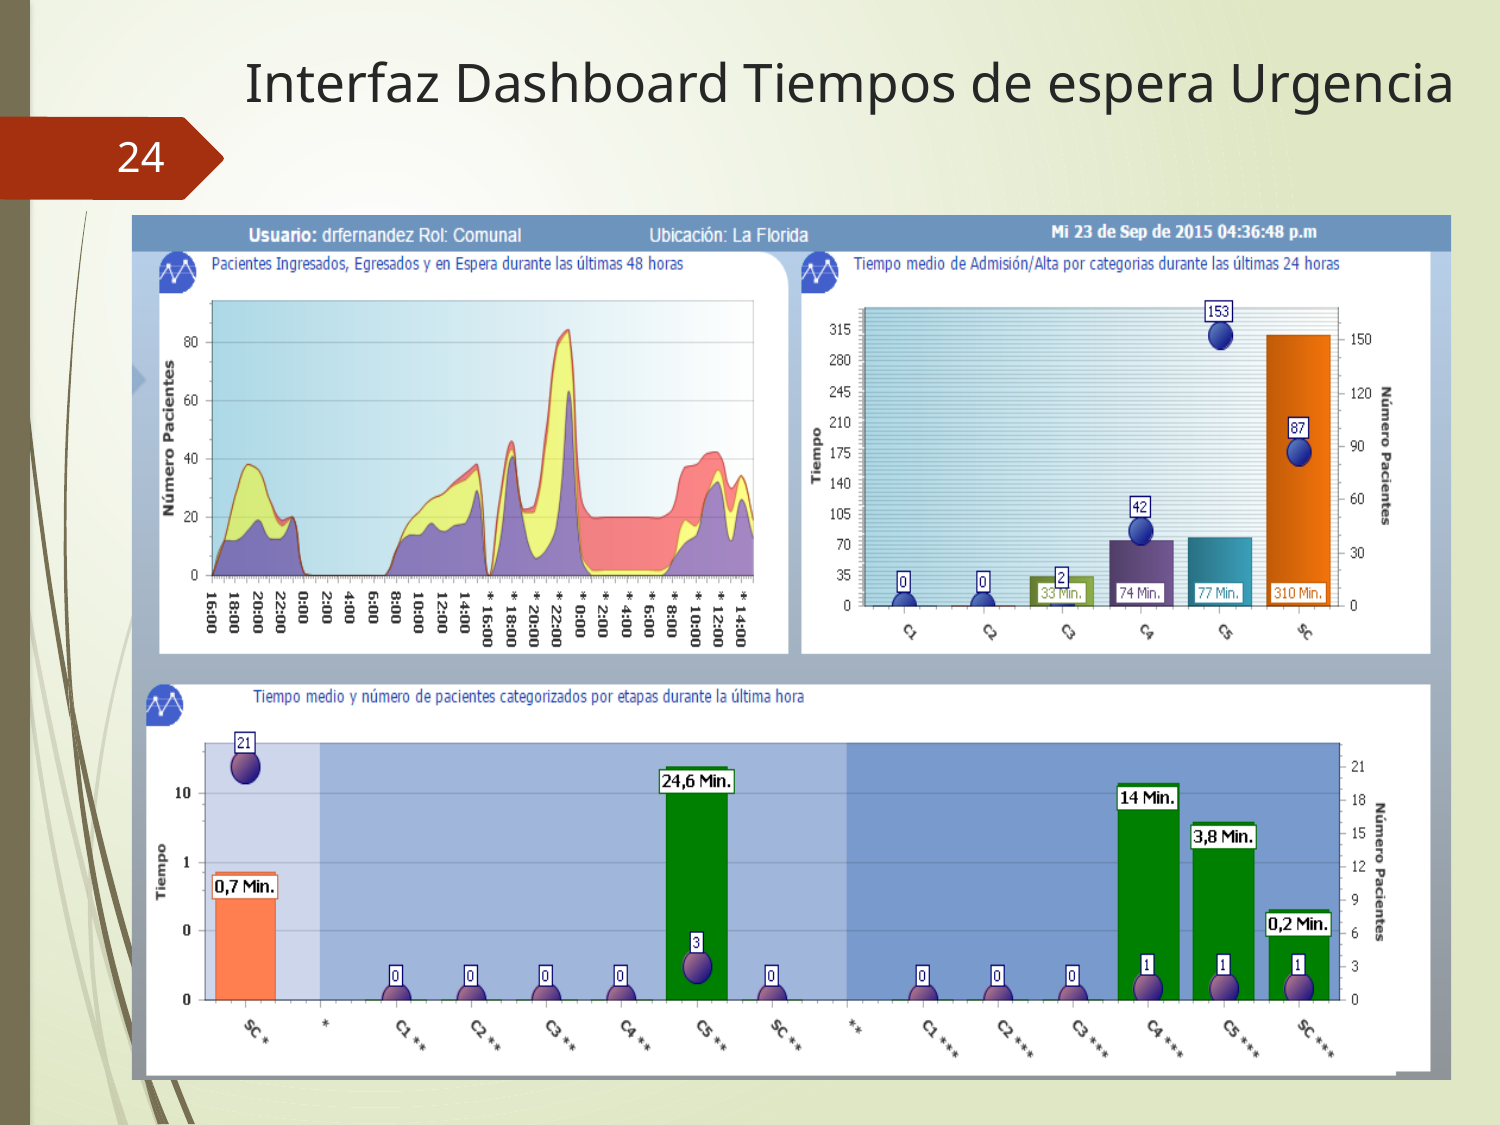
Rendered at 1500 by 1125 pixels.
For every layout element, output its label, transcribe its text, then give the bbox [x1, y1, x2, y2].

title Interfaz Dashboard Tiempos de espera Urgencia [230, 42, 1500, 160]
slide_number 25 [83, 129, 180, 190]
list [131, 215, 1452, 1081]
